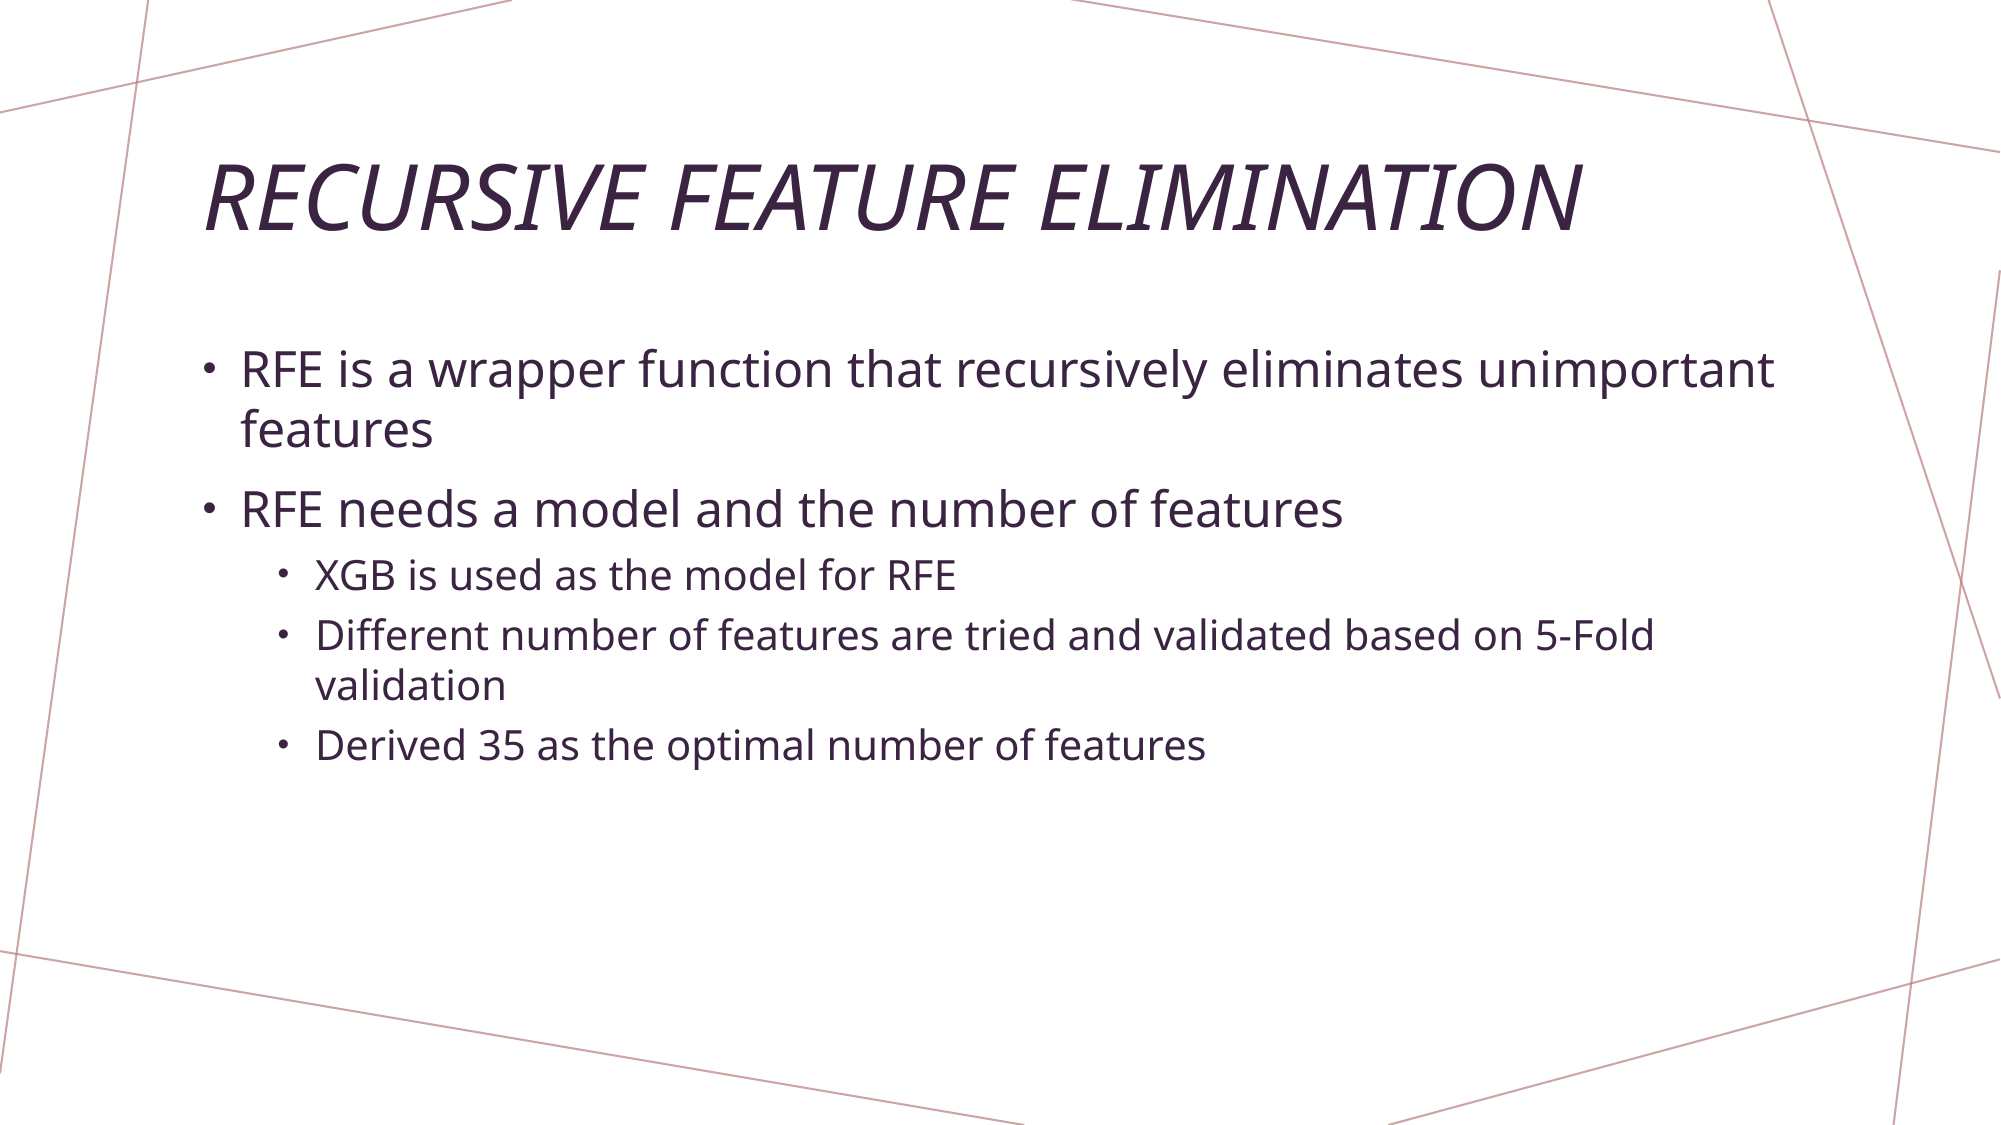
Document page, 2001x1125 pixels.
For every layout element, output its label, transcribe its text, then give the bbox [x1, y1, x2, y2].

title Recursive FEATURE ELIMINATION [187, 87, 1813, 315]
list RFE is a wrapper function that recursively eliminates unimportant features RFE needs a model and the number of features XGB is used as the model for RFE Different number of features are tried and validated based on 5-Fold validation Derived 35 as the optimal number of features [187, 329, 1813, 990]
